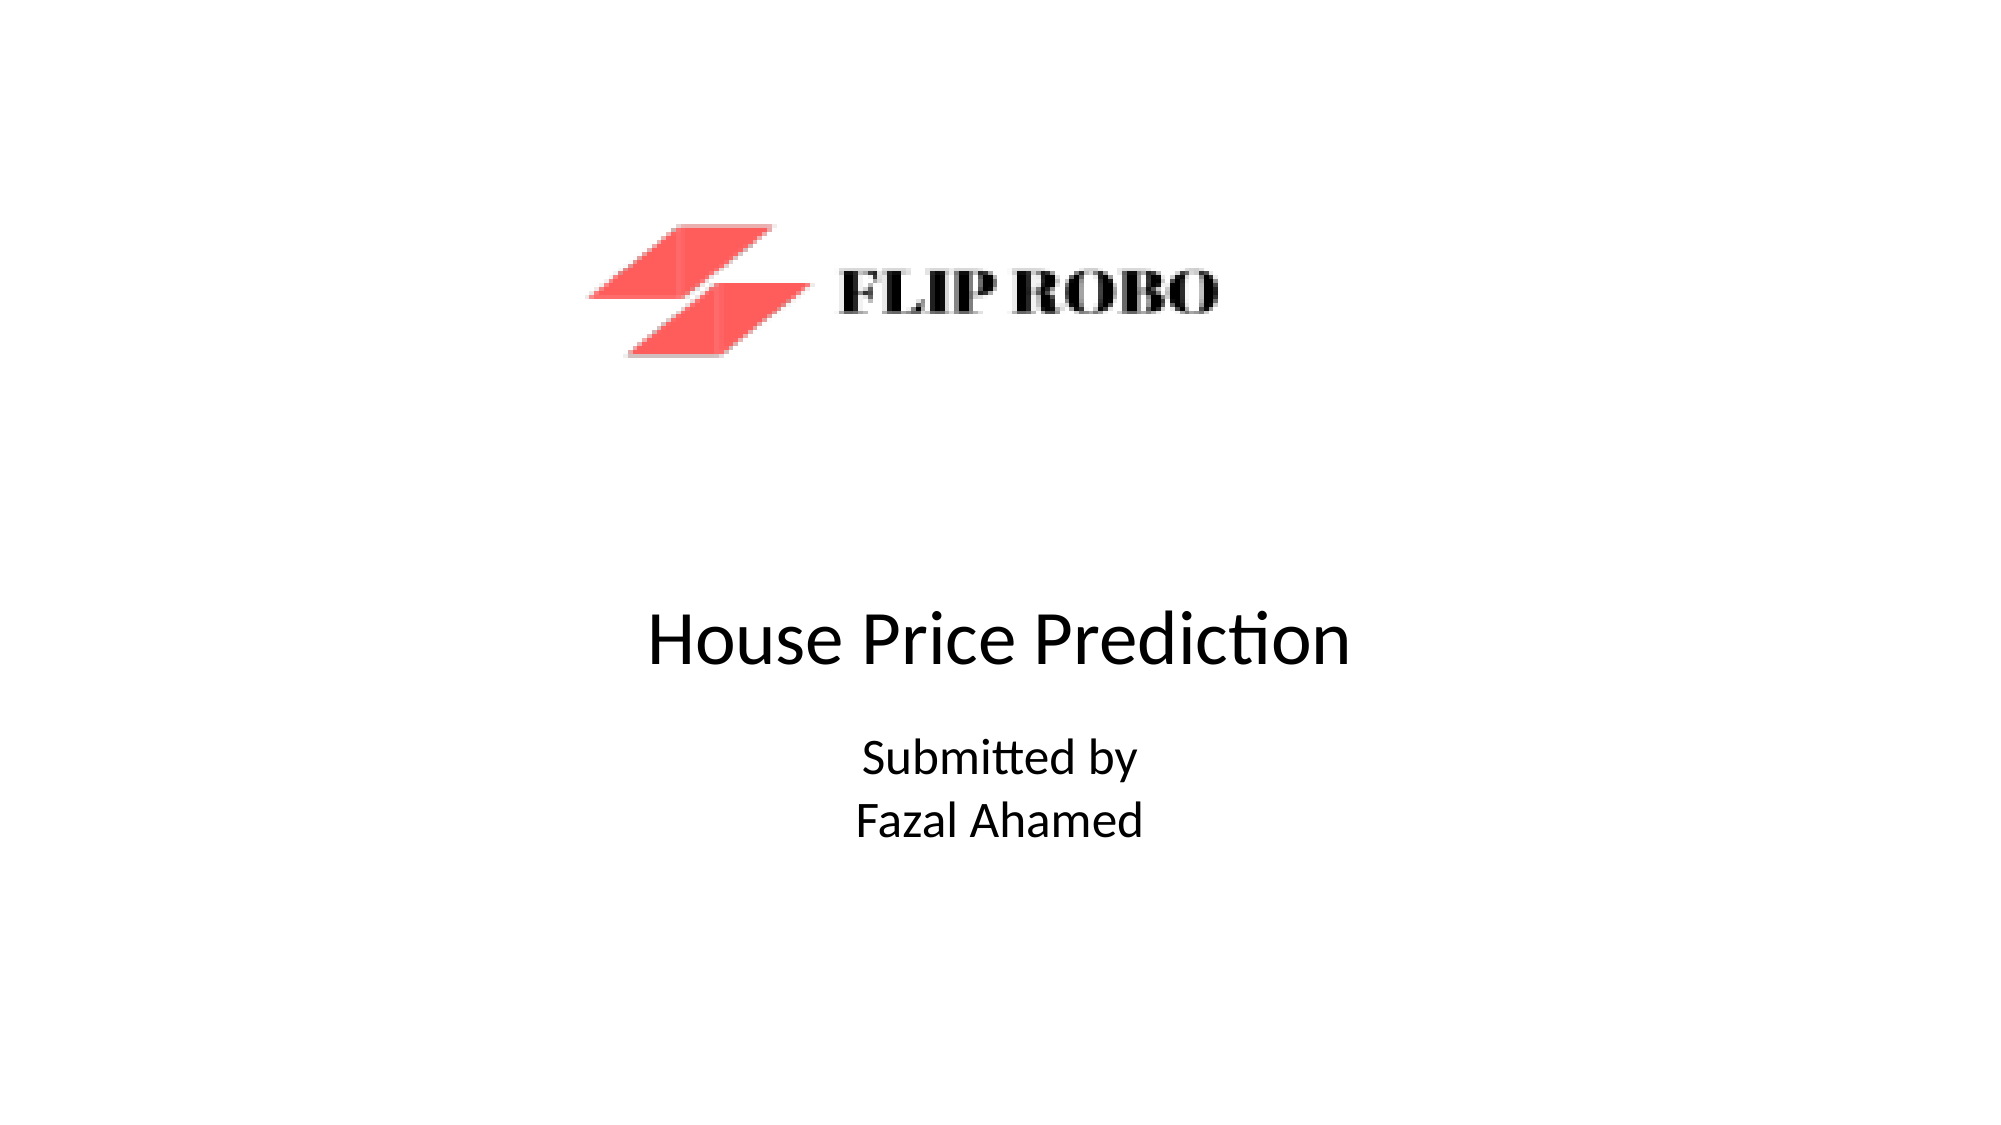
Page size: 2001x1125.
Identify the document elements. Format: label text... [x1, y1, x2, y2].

subtitle House Price Prediction Submitted by Fazal Ahamed [249, 590, 1750, 863]
picture [489, 0, 1449, 683]
